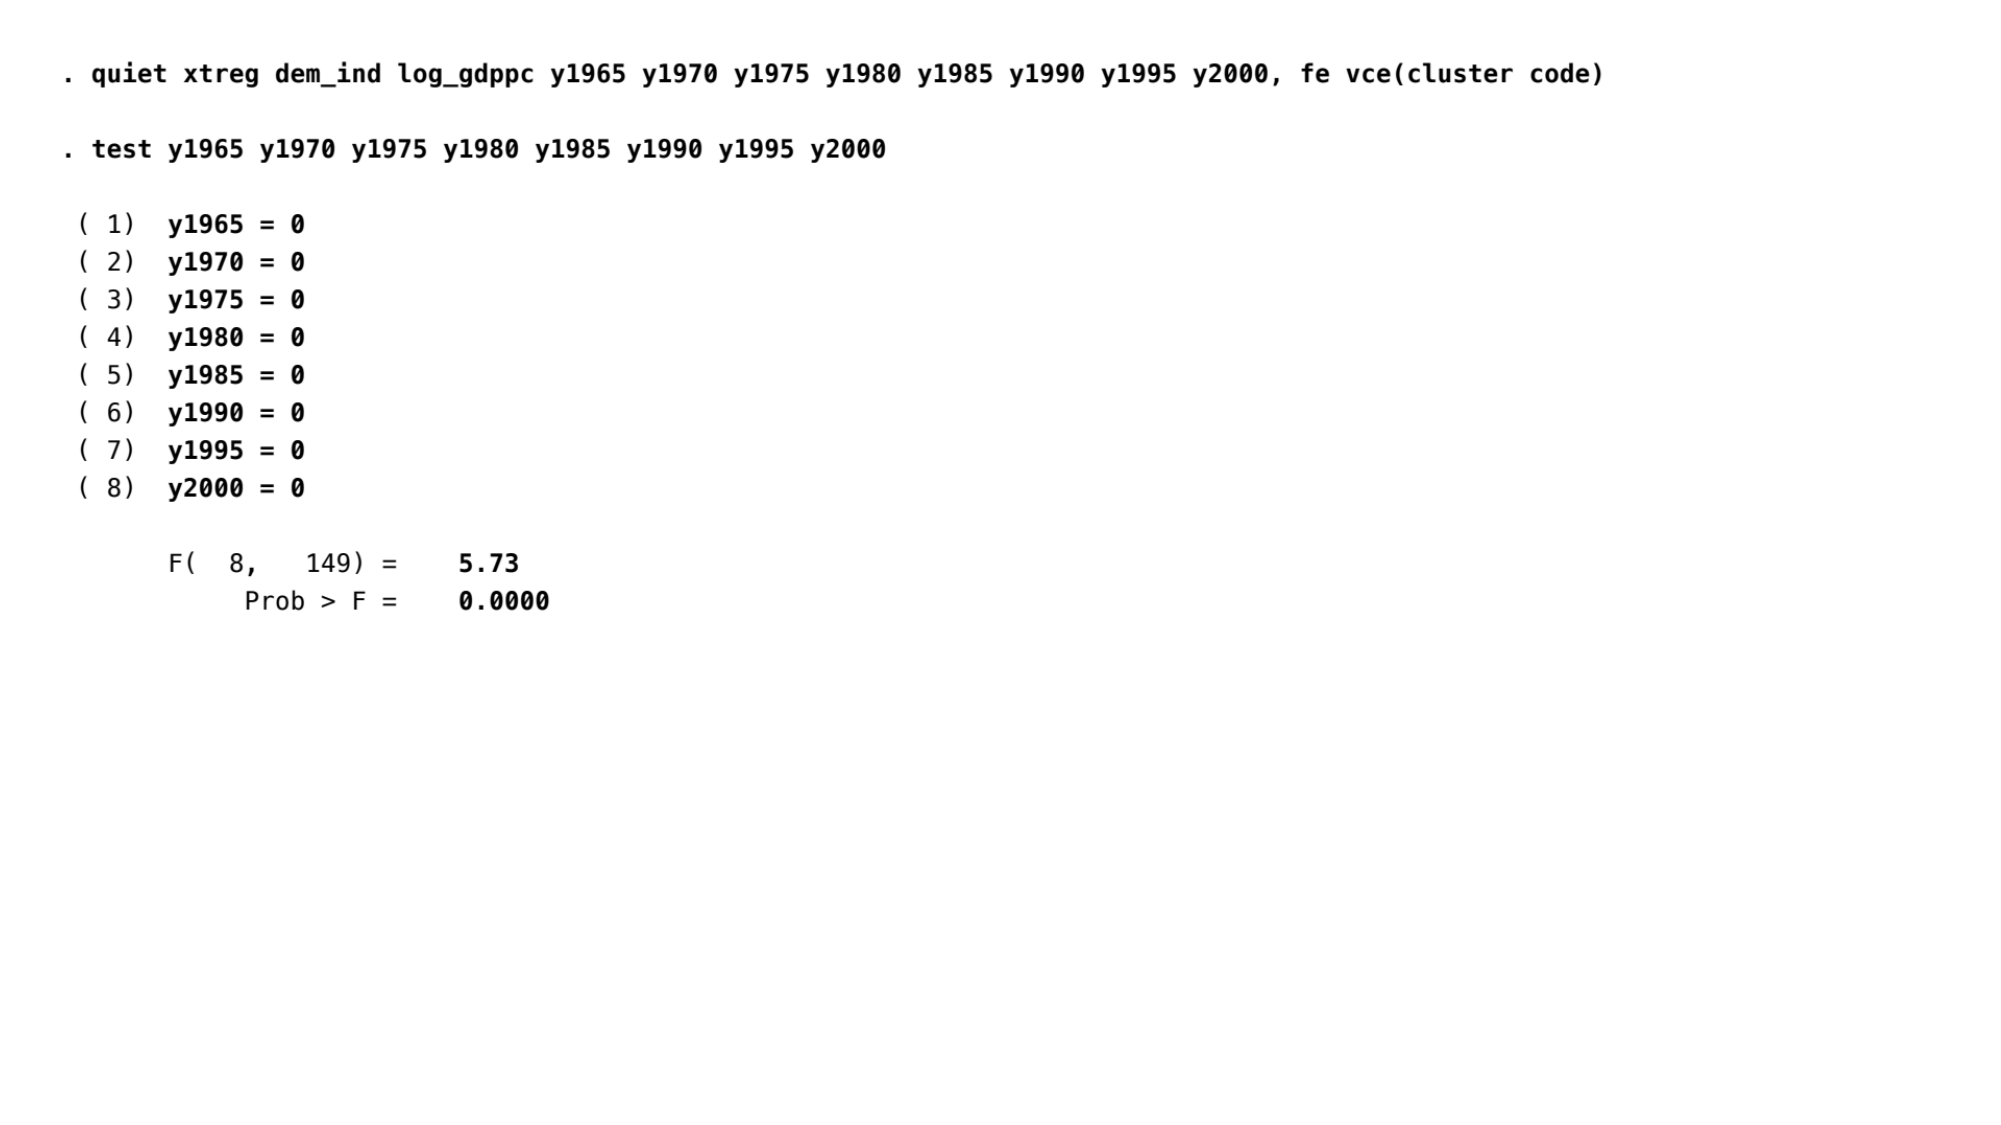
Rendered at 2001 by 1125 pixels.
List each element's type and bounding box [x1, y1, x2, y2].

picture [57, 53, 1637, 616]
